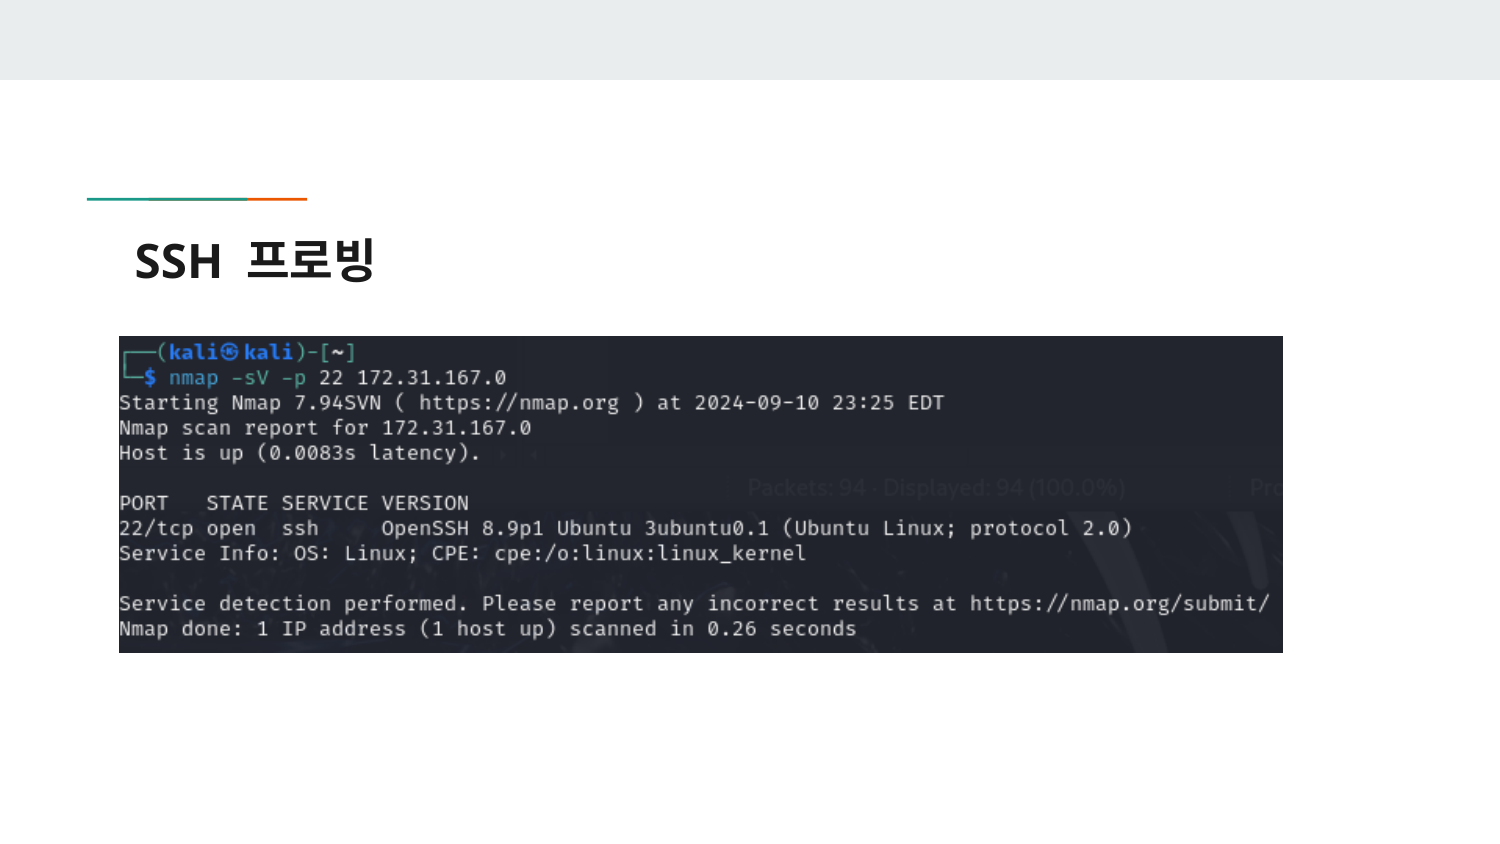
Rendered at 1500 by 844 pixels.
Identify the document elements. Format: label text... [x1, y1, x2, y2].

picture [119, 336, 1283, 653]
title SSH 프로빙 [119, 216, 1381, 305]
